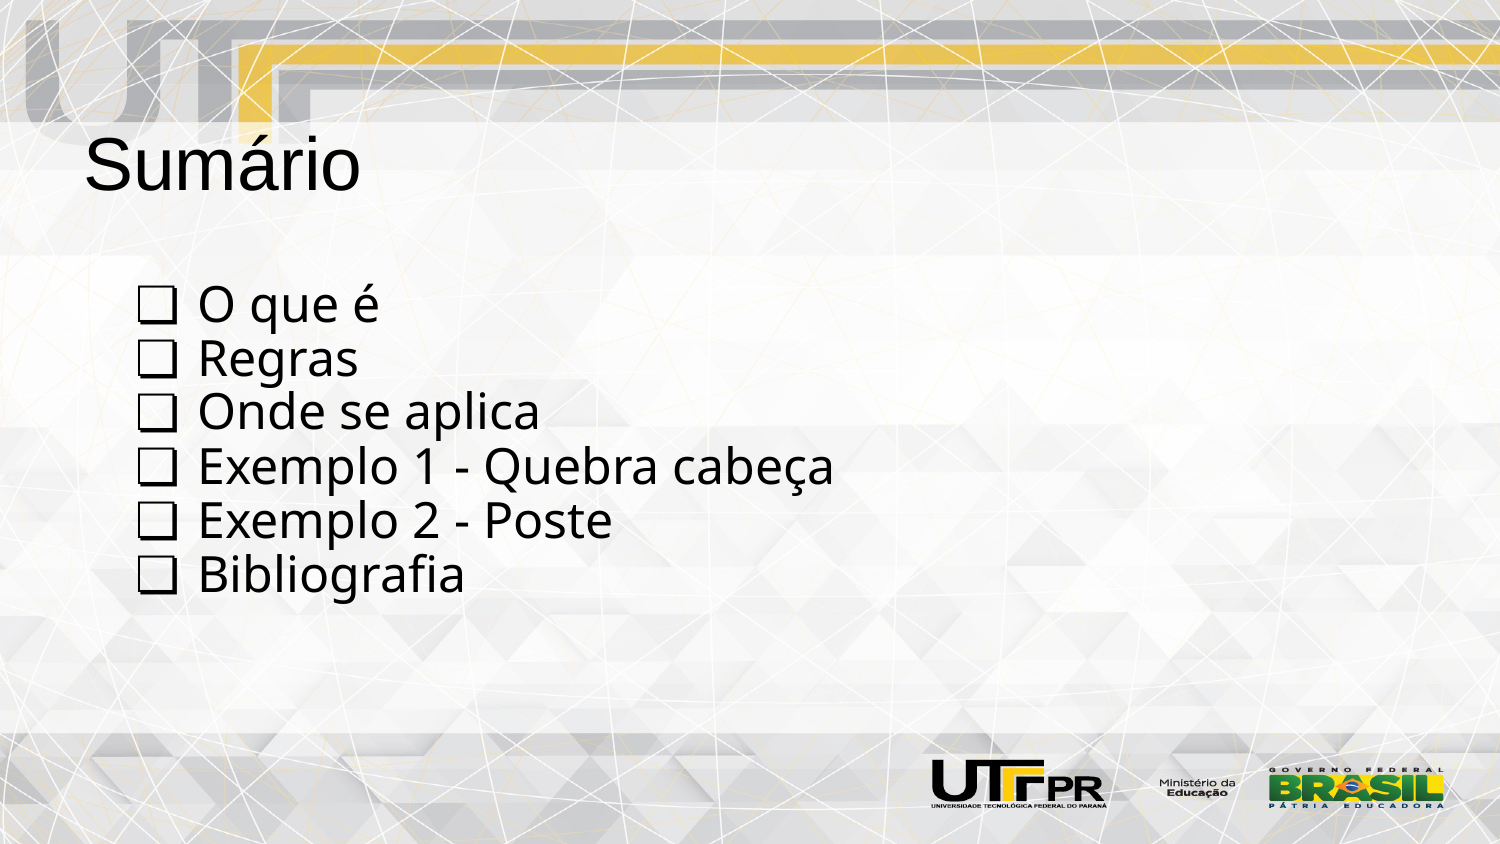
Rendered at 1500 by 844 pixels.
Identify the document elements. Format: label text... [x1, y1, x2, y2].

picture [0, 0, 1500, 844]
text_box Sumário [68, 100, 1176, 286]
subtitle O que é Regras Onde se aplica Exemplo 1 - Quebra cabeça Exemplo 2 - Poste Bibliografia [107, 271, 1233, 804]
